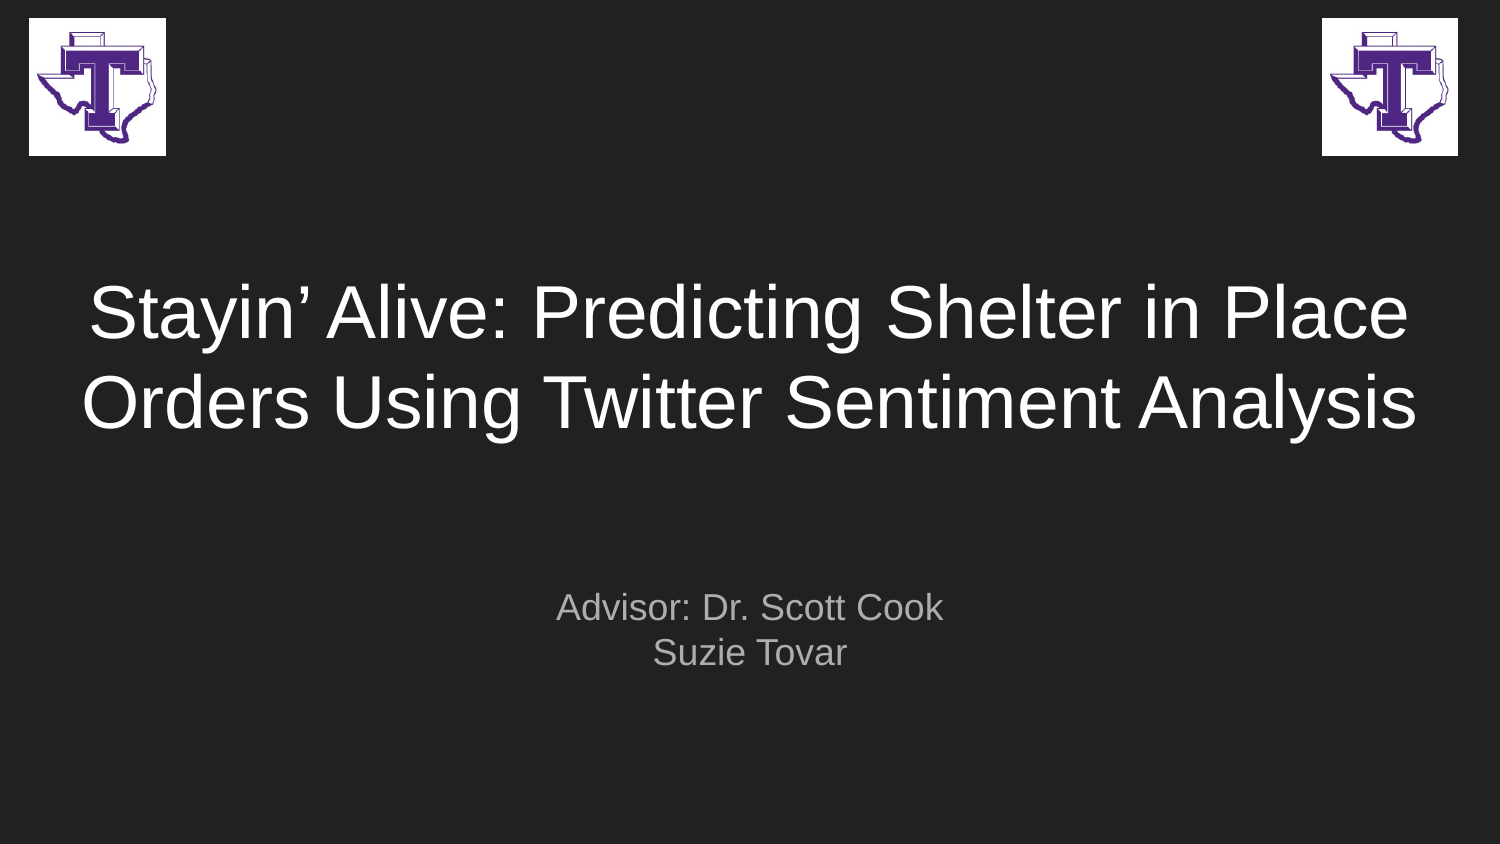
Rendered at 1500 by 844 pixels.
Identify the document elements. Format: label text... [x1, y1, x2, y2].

title Stayin’ Alive: Predicting Shelter in Place Orders Using Twitter Sentiment Analysis [51, 122, 1449, 459]
picture [1322, 18, 1458, 156]
subtitle Advisor: Dr. Scott Cook Suzie Tovar [51, 567, 1449, 698]
picture [29, 18, 166, 156]
